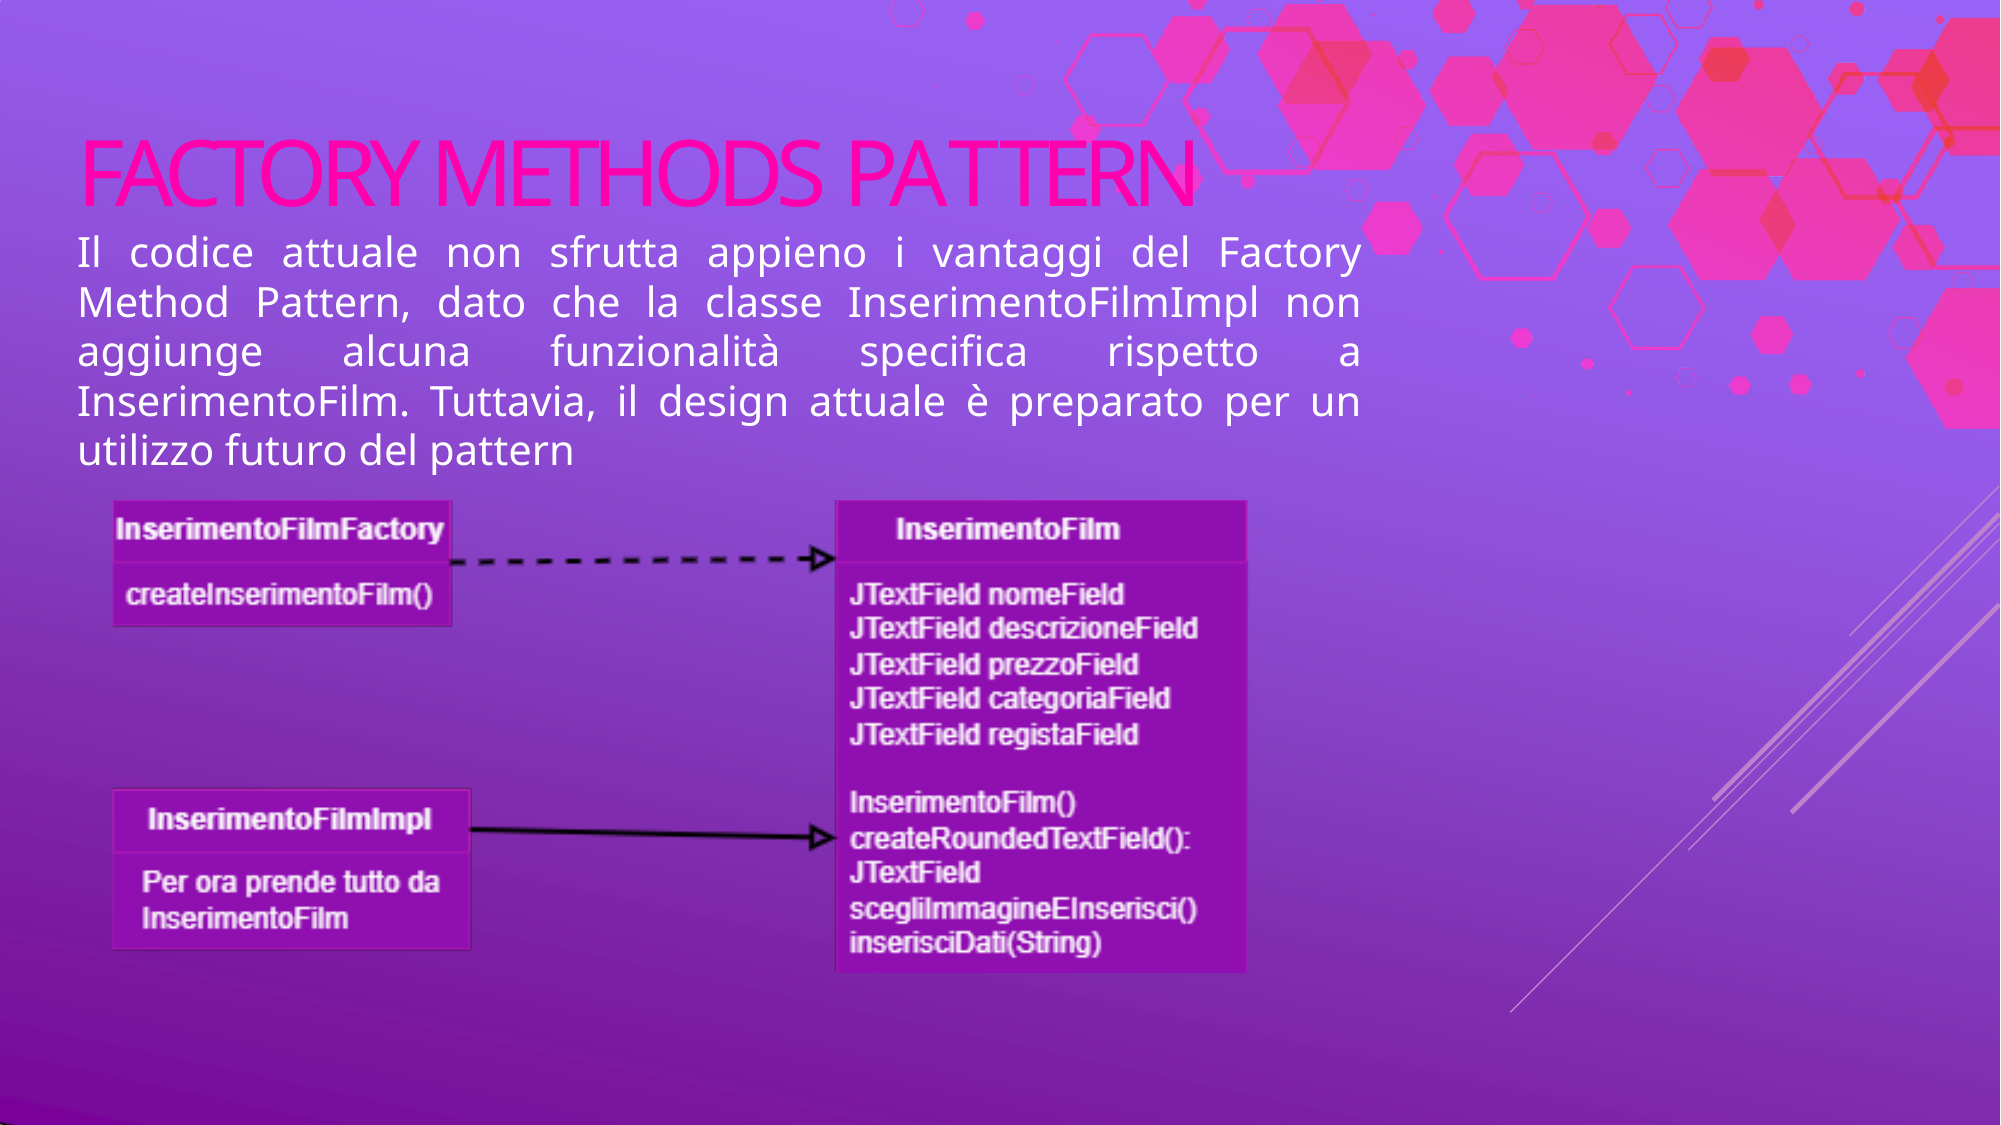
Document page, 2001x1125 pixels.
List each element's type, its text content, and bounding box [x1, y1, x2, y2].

text_box Il codice attuale non sfrutta appieno i vantaggi del Factory Method Pattern, dato che la classe InserimentoFilmImpl non aggiunge alcuna funzionalità specifica rispetto a InserimentoFilm. Tuttavia, il design attuale è preparato per un utilizzo futuro del pattern [74, 225, 1363, 476]
text_box FACTORY METHODS PATTERN [75, 112, 875, 225]
picture [0, 0, 2000, 1125]
